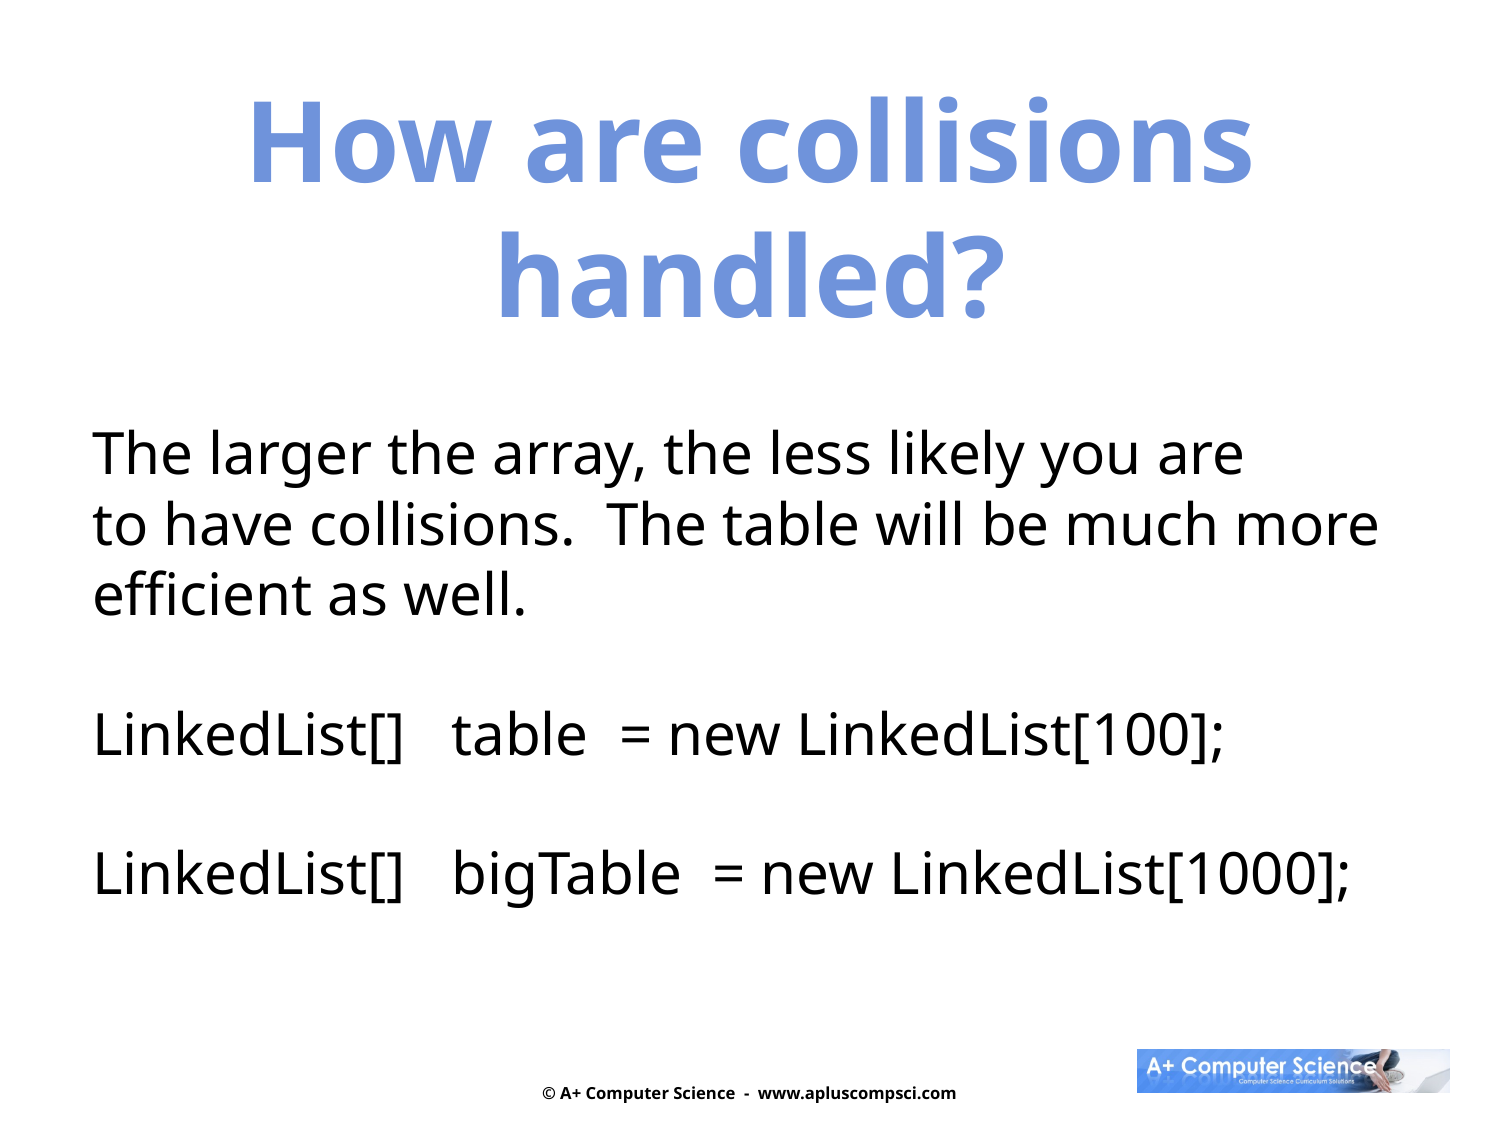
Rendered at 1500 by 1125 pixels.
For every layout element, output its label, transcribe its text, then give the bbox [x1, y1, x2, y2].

text_box The larger the array, the less likely you are to have collisions. The table will be much more efficient as well. LinkedList[] table = new LinkedList[100]; LinkedList[] bigTable = new LinkedList[1000]; [77, 348, 1395, 1124]
text_box How are collisions handled? [0, 62, 1500, 348]
picture [1395, 1049, 1450, 1093]
